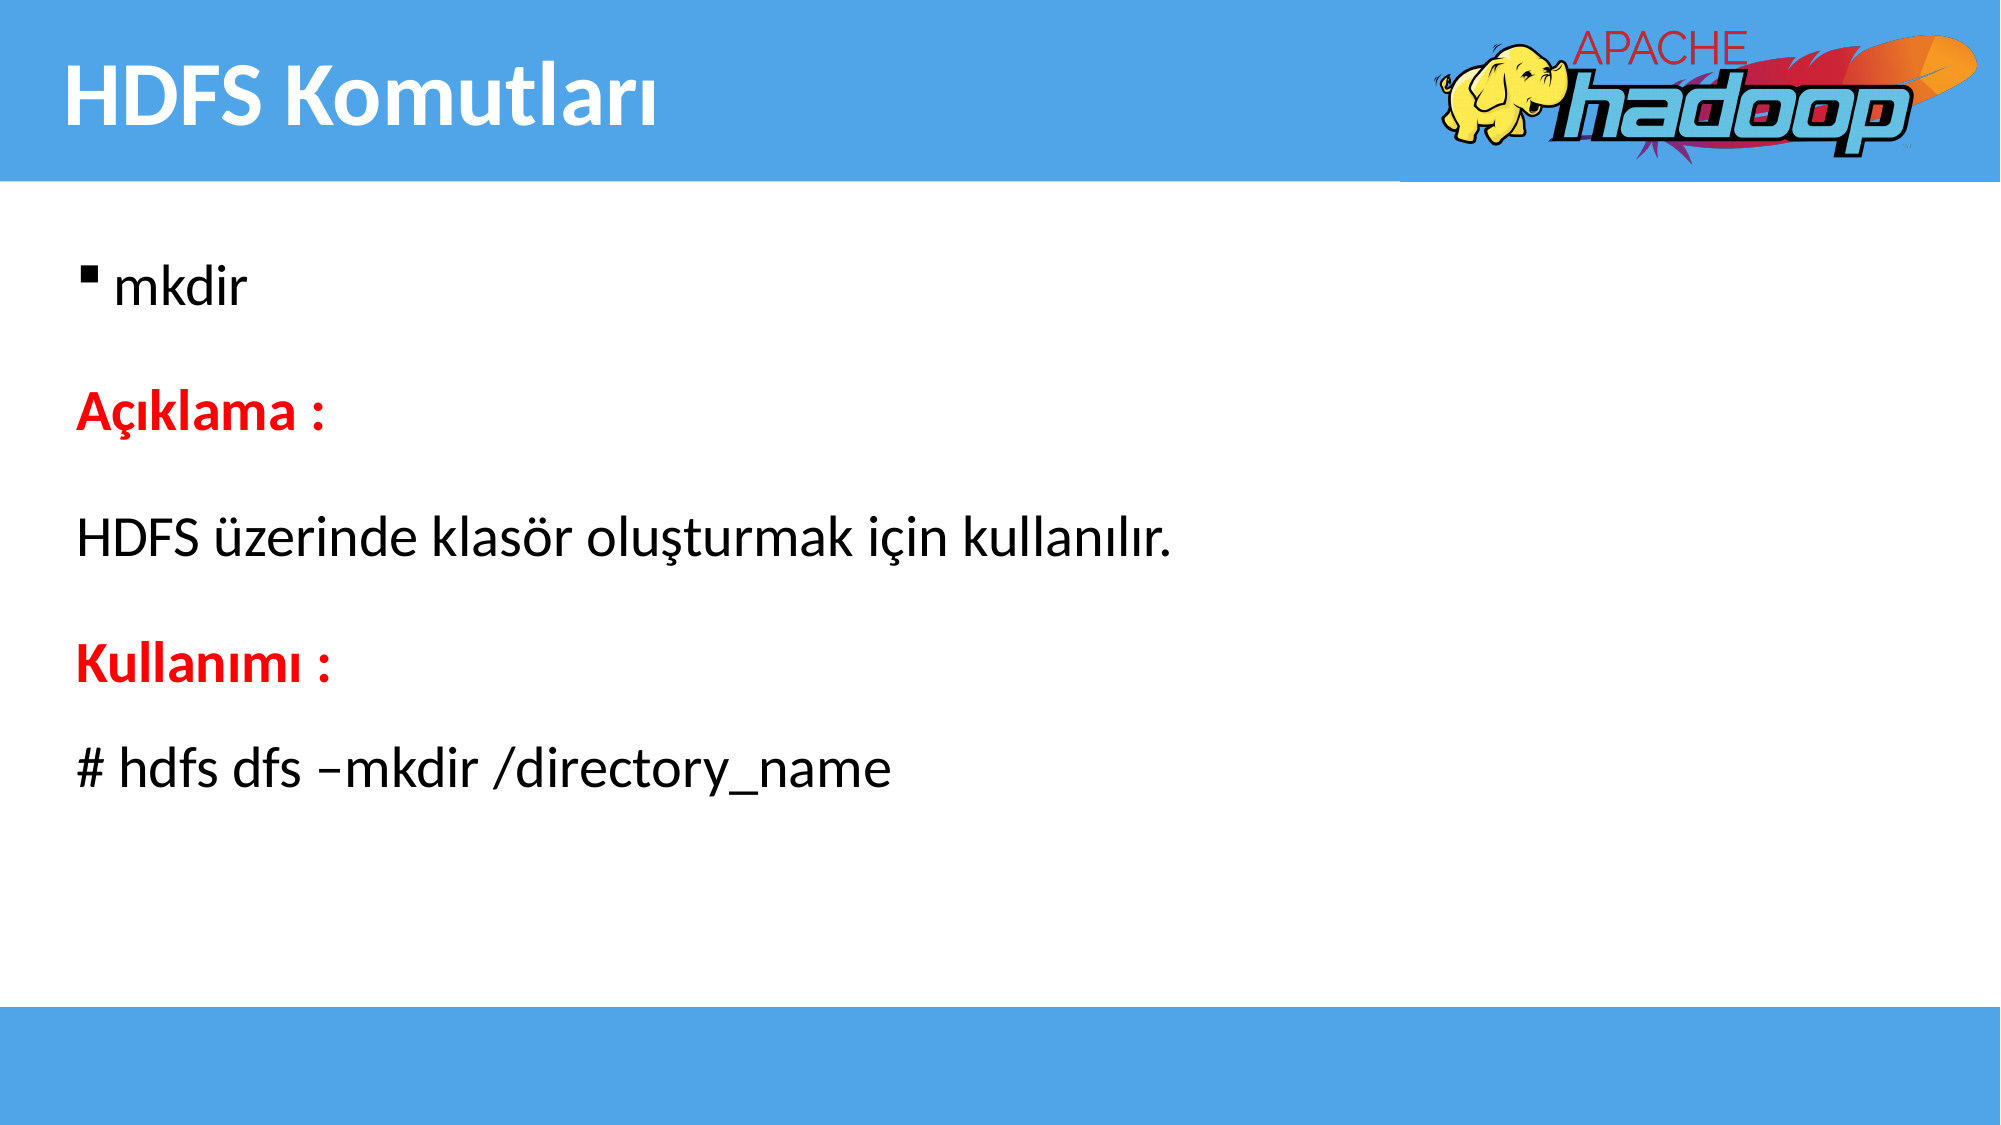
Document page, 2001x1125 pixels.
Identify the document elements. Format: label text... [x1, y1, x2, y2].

list mkdir Açıklama : HDFS üzerinde klasör oluşturmak için kullanılır. Kullanımı : # hdfs dfs –mkdir /directory_name [61, 204, 1891, 939]
text_box [0, 1005, 2000, 1125]
picture [1400, 0, 2000, 184]
title HDFS Komutları [48, 31, 1400, 161]
